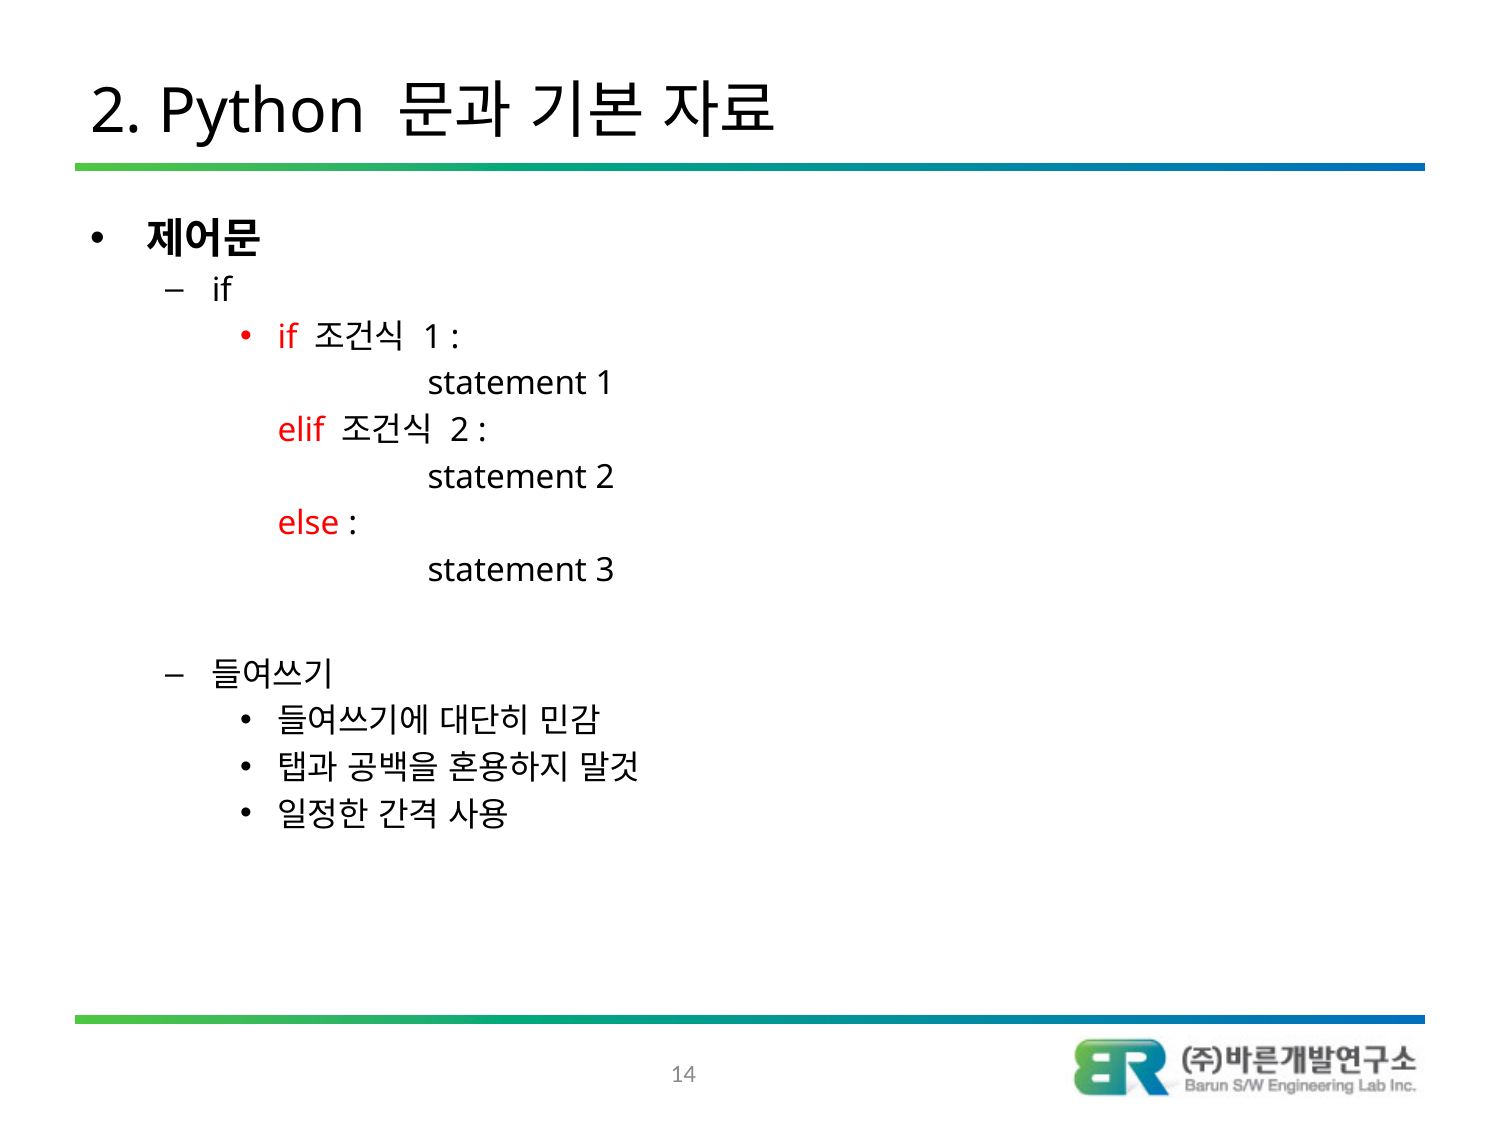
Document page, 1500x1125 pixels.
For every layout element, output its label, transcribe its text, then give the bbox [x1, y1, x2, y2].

picture [1296, 1015, 1425, 1024]
slide_number 14 [508, 1042, 859, 1103]
title 2. Python 문과 기본 자료 [75, 45, 1425, 171]
picture [75, 1015, 1040, 1024]
list 제어문 if if 조건식 1 : statement 1 elif 조건식 2 : statement 2 else : statement 3 들여쓰기 들여쓰기에 대단히 민감 탭과 공백을 혼용하지 말것 일정한 간격 사용 [75, 204, 1425, 1005]
picture [1064, 1032, 1425, 1103]
